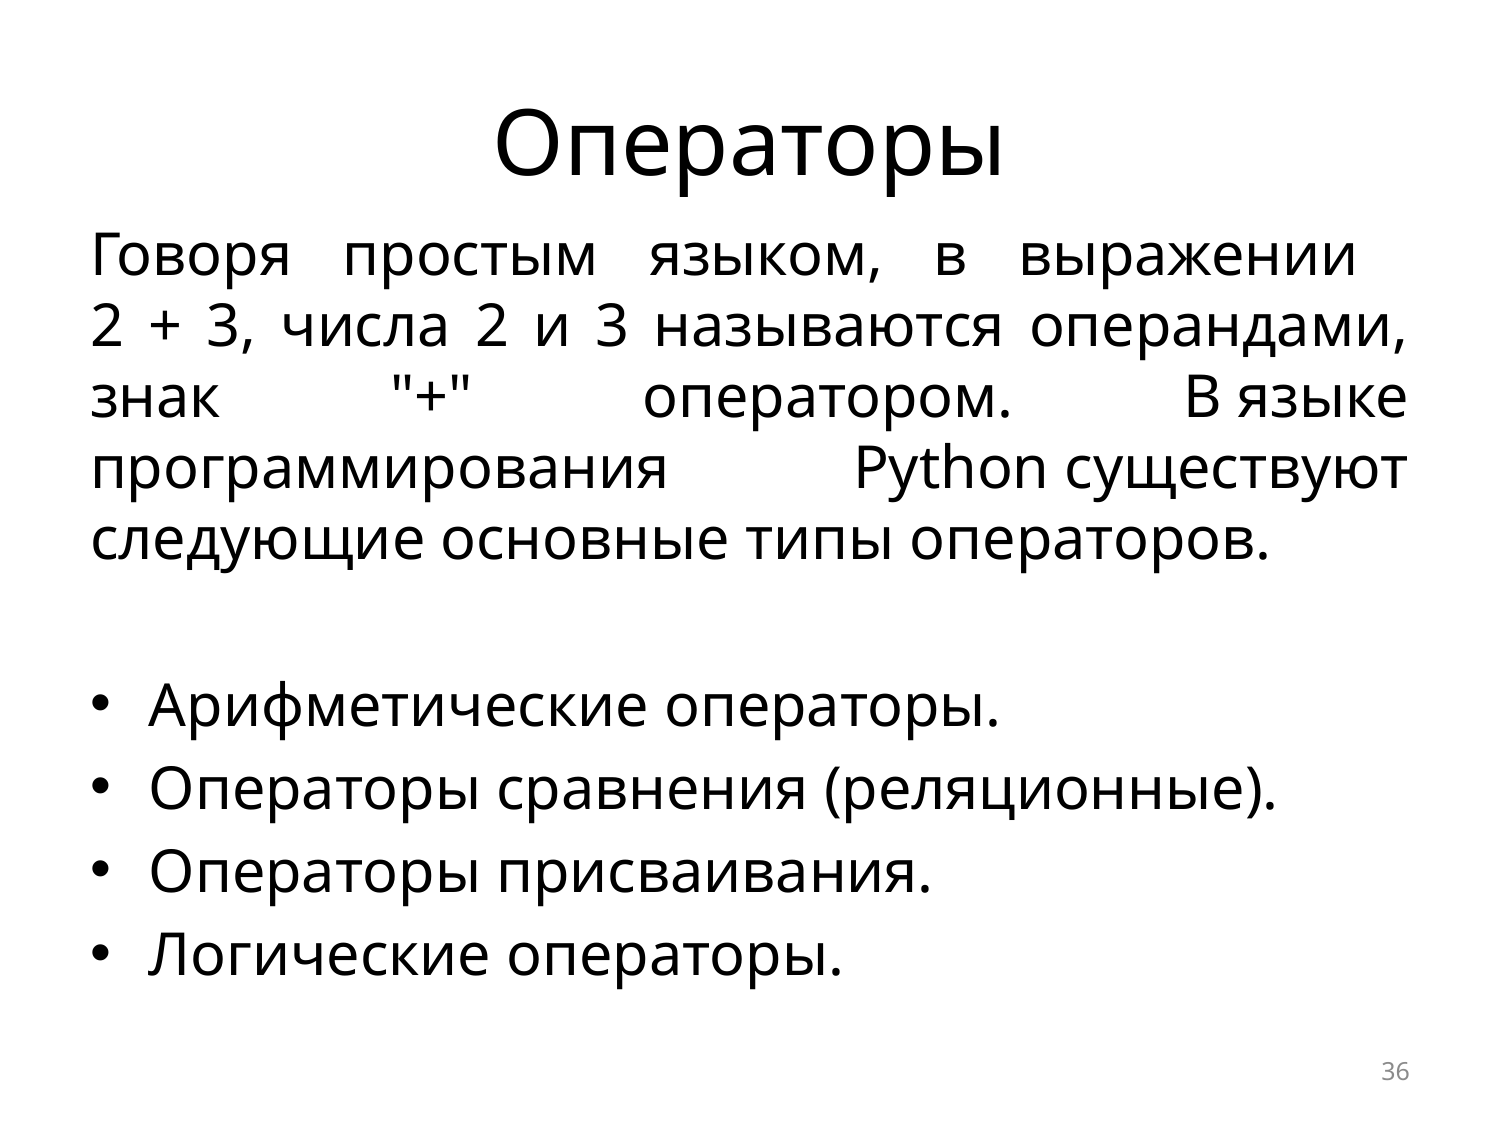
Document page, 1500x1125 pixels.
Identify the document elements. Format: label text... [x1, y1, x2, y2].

list Говоря простым языком, в выражении 2 + 3, числа 2 и 3 называются операндами, знак "+" оператором. В языке программирования Python существуют следующие основные типы операторов. Арифметические операторы. Операторы сравнения (реляционные). Операторы присваивания. Логические операторы. [75, 208, 1425, 1005]
slide_number 36 [1074, 1042, 1425, 1103]
title Операторы [75, 45, 1425, 208]
